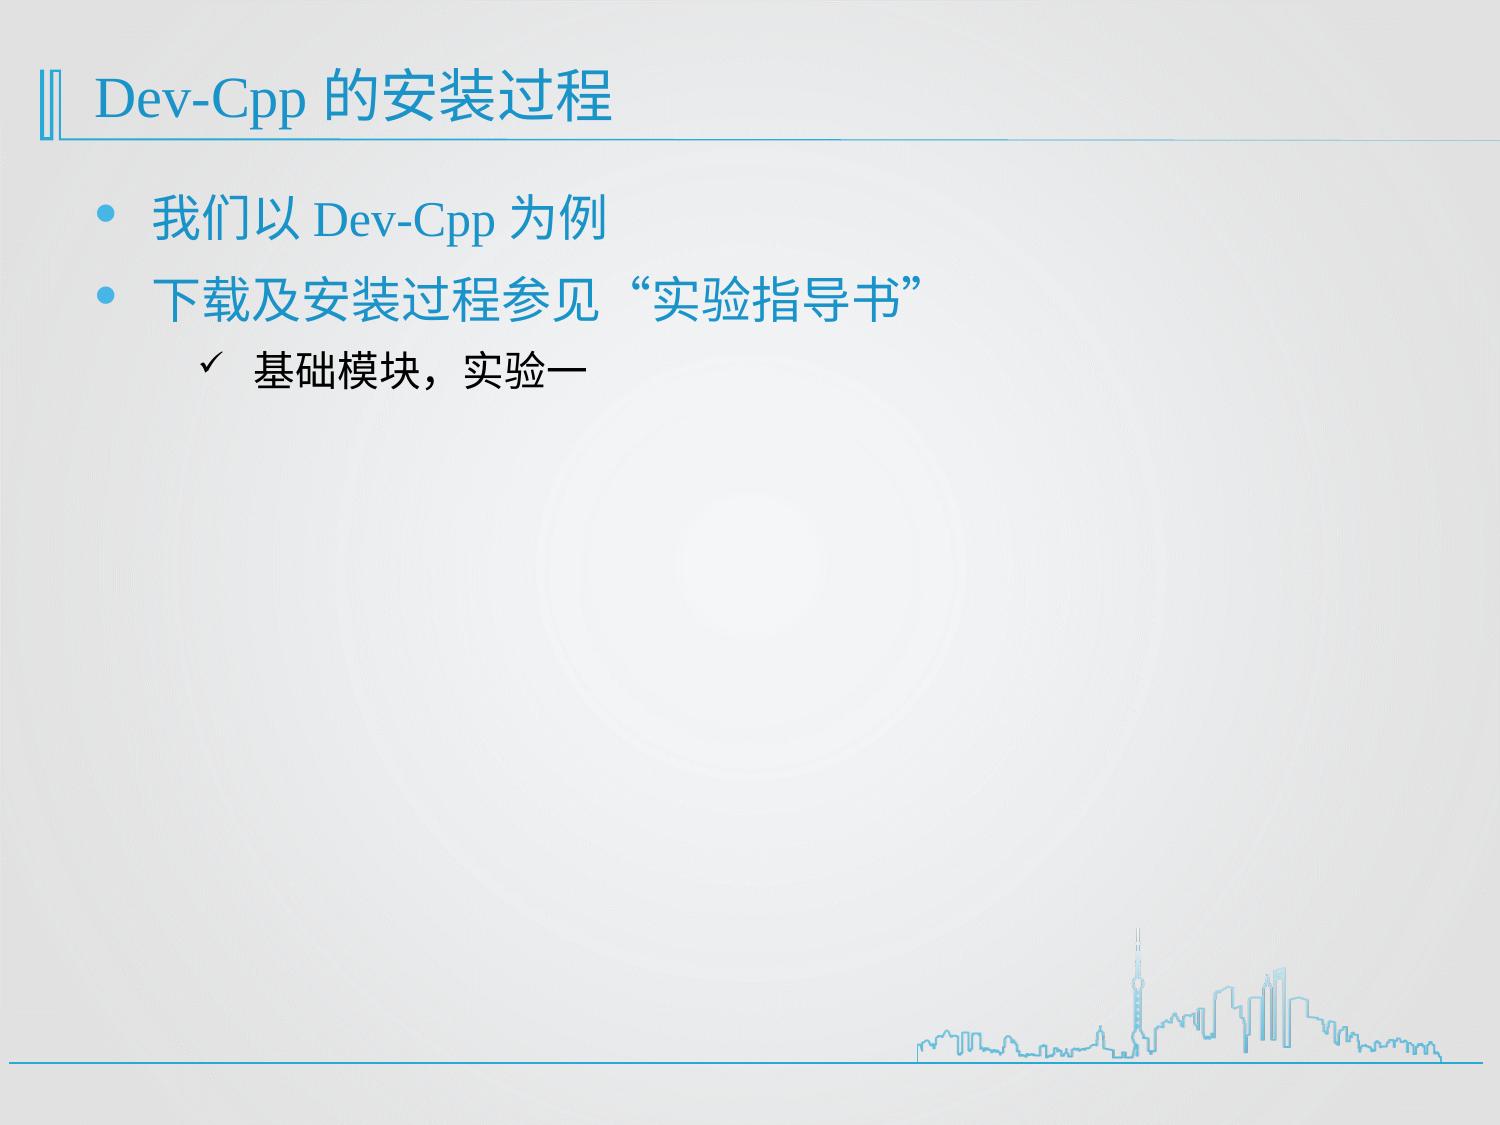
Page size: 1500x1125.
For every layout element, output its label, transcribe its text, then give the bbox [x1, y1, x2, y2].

list 我们以Dev-Cpp为例 下载及安装过程参见“实验指导书” 基础模块，实验一 [79, 186, 1407, 1063]
title Dev-Cpp的安装过程 [79, 41, 1407, 138]
picture [0, 0, 1500, 1125]
